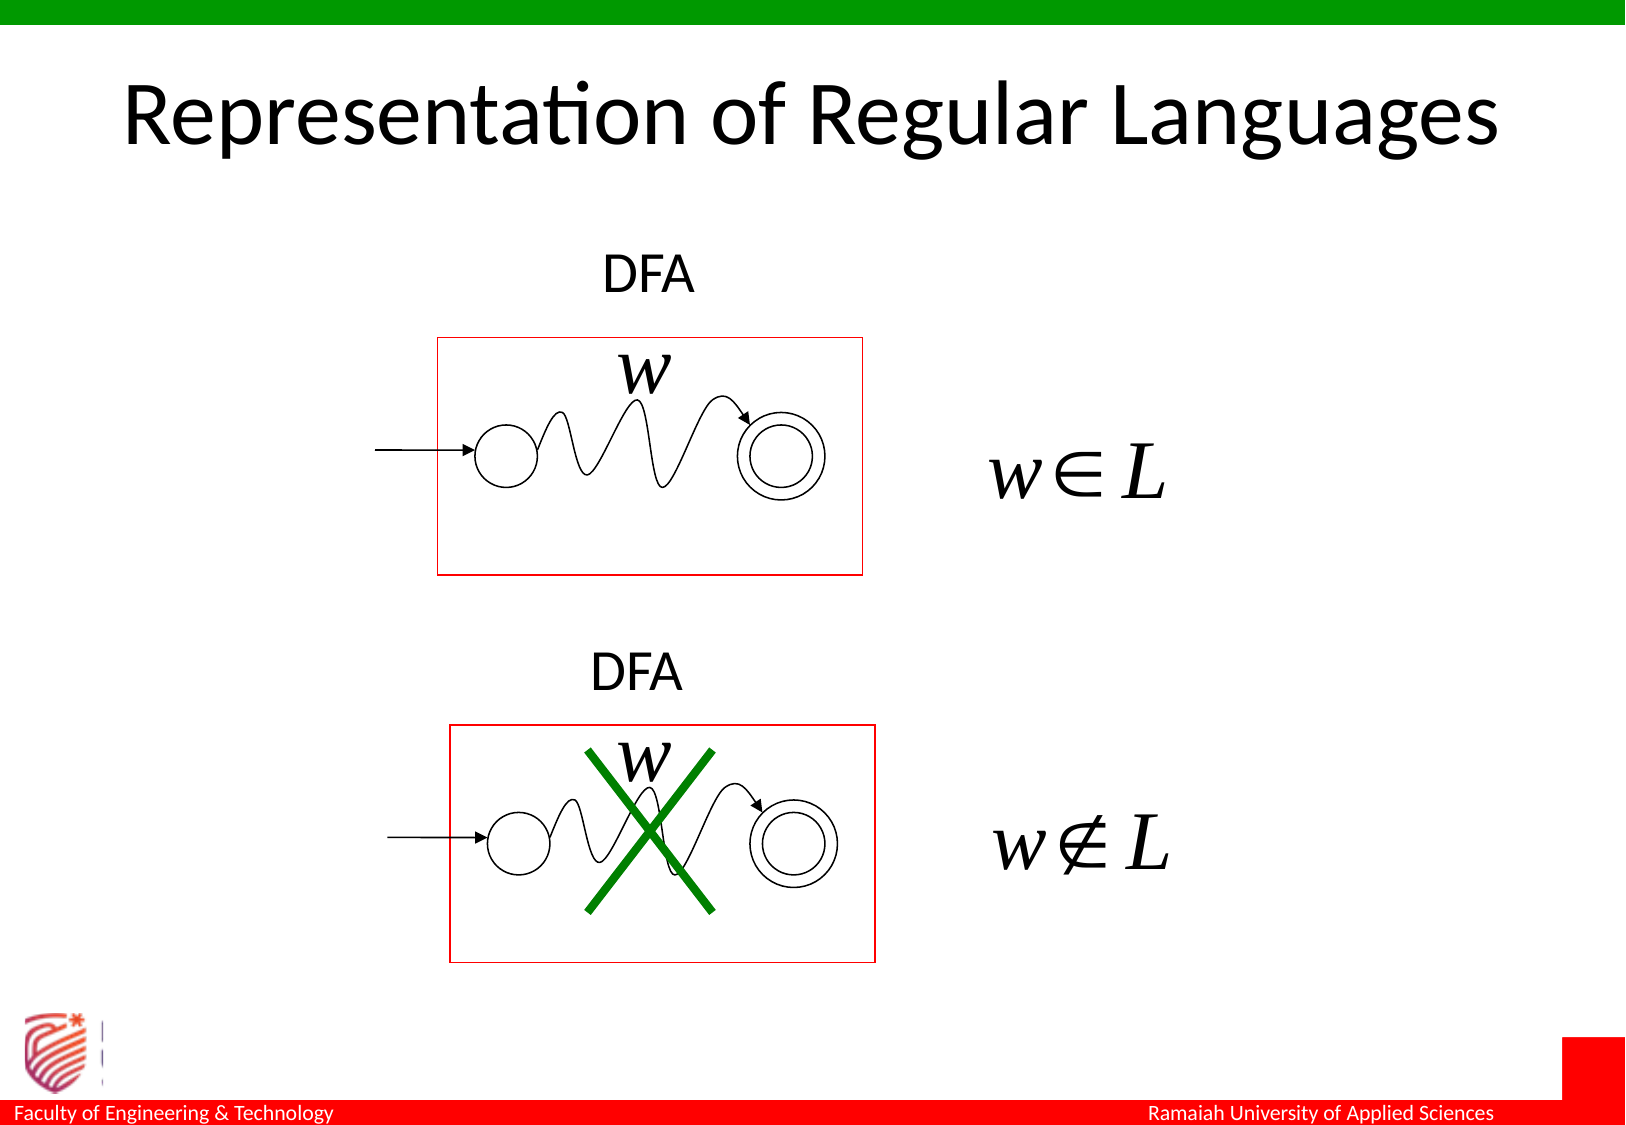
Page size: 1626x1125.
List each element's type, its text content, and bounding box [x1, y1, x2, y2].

text_box [749, 799, 838, 888]
text_box [549, 783, 763, 876]
text_box [487, 812, 550, 875]
text_box DFA [588, 233, 711, 312]
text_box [612, 737, 674, 788]
text_box [387, 831, 488, 844]
picture [24, 1013, 104, 1094]
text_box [374, 337, 1174, 576]
text_box Representation of Regular Languages [81, 45, 1544, 233]
text_box DFA [575, 624, 699, 710]
text_box [450, 724, 875, 963]
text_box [987, 809, 1178, 883]
